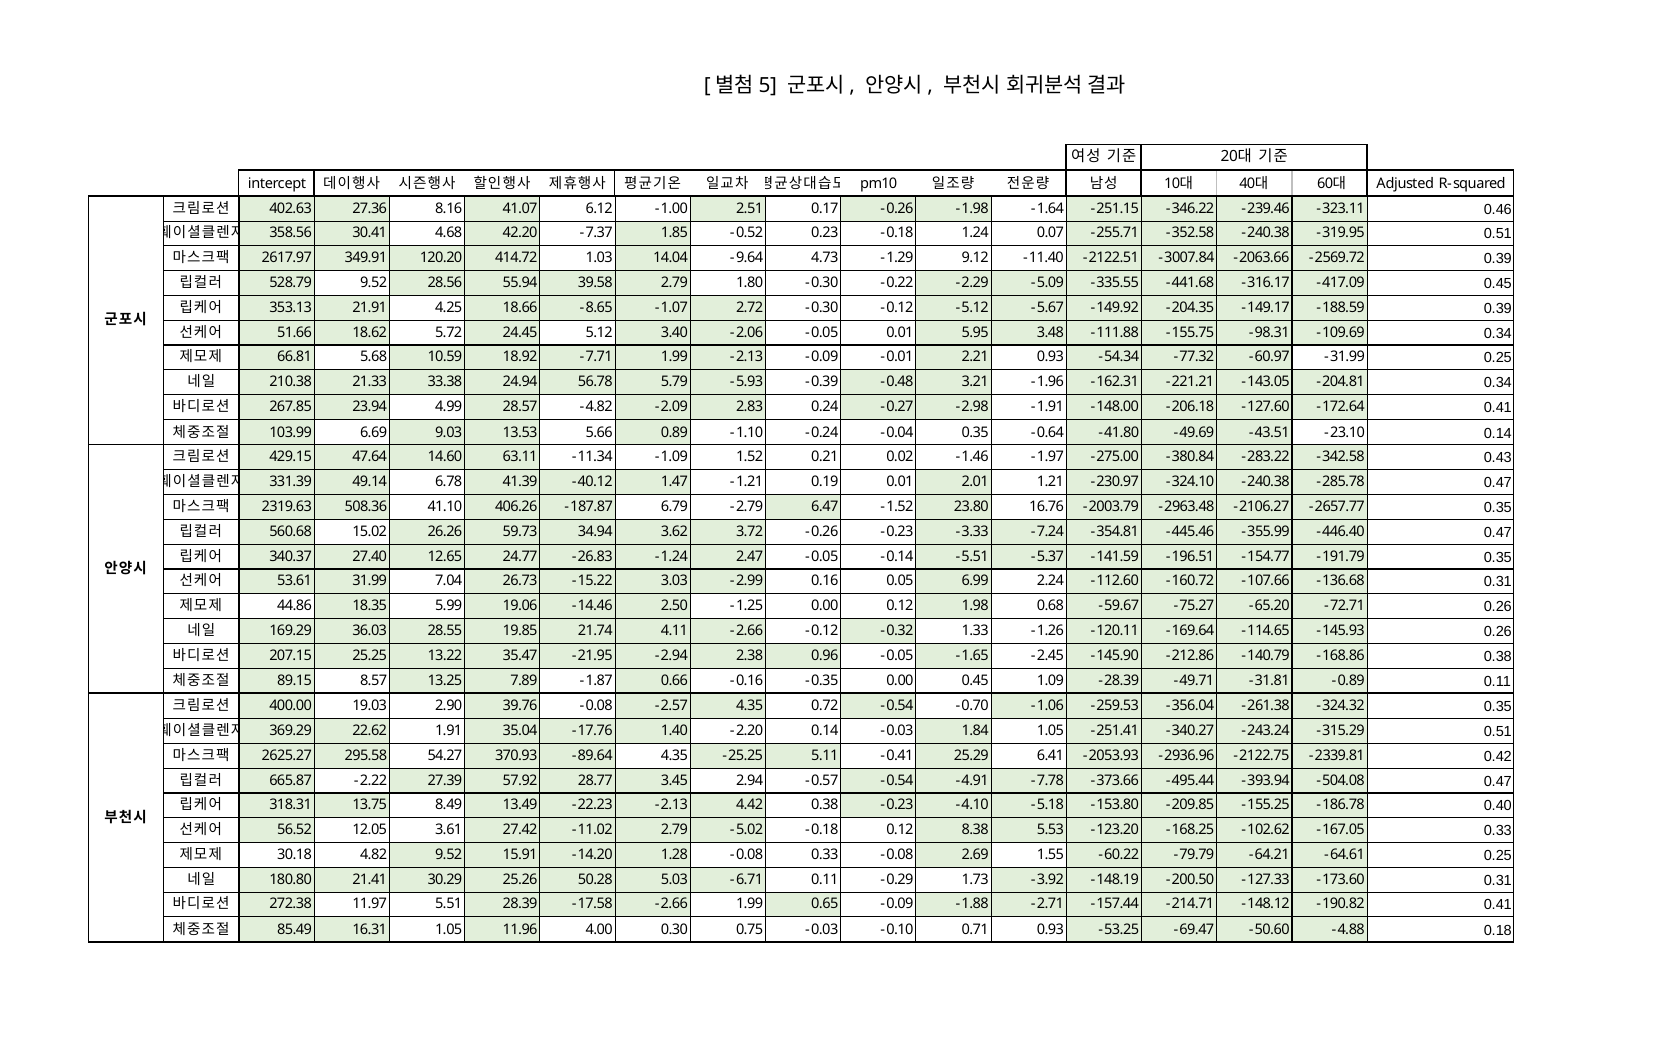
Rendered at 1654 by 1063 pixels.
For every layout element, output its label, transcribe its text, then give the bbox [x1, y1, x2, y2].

picture [88, 144, 1515, 943]
text_box [별첨5] 군포시, 안양시, 부천시 회귀분석 결과 [688, 64, 1141, 144]
